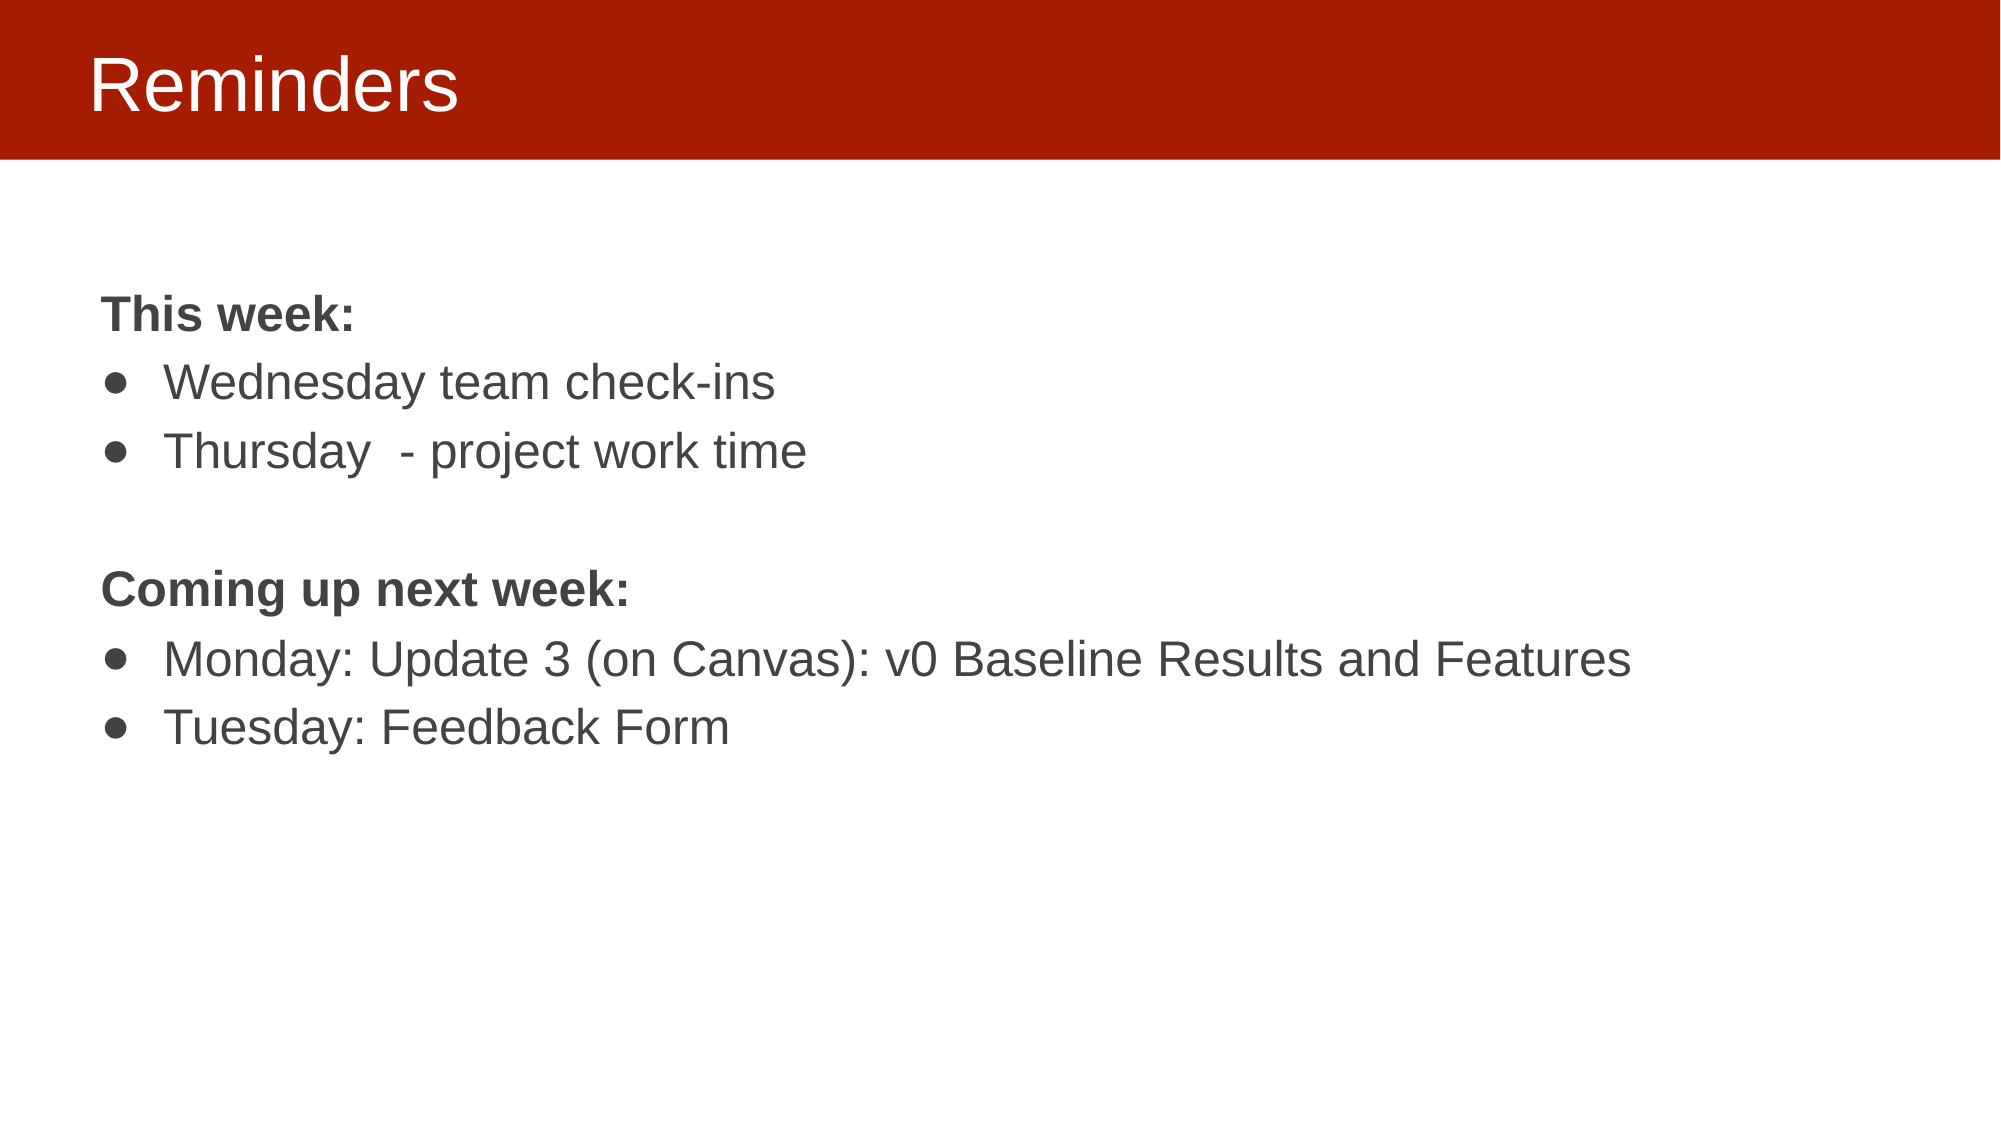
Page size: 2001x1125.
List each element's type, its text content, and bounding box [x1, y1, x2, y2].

list This week: Wednesday team check-ins Thursday - project work time Coming up next week: Monday: Update 3 (on Canvas): v0 Baseline Results and Features Tuesday: Feedback Form [68, 252, 1932, 1000]
title Reminders [68, 14, 1932, 140]
